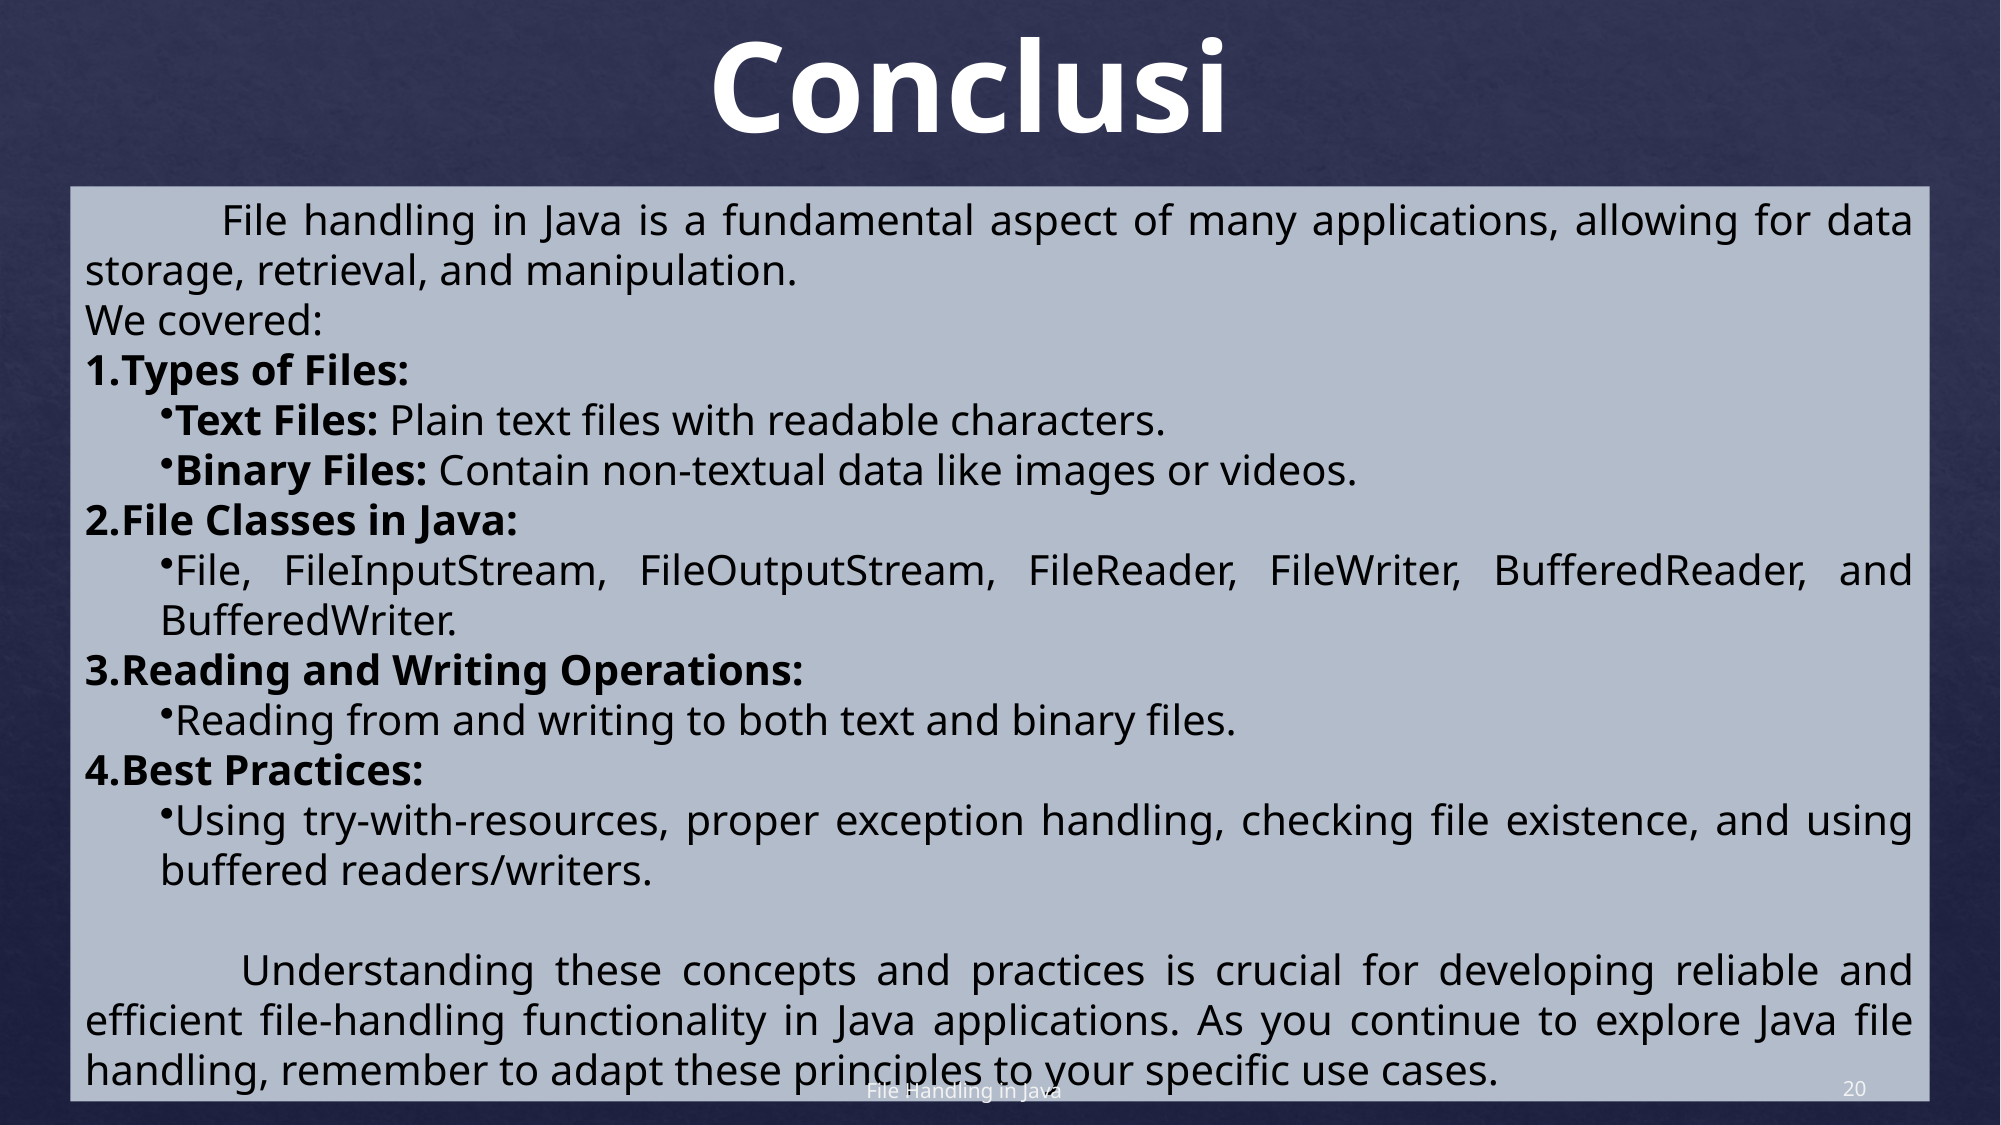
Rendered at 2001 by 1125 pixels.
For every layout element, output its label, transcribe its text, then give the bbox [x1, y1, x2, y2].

slide_number 20 [1757, 1059, 1882, 1120]
footer File Handling in Java [416, 1059, 1512, 1120]
text_box File handling in Java is a fundamental aspect of many applications, allowing for data storage, retrieval, and manipulation. We covered: Types of Files: Text Files: Plain text files with readable characters. Binary Files: Contain non-textual data like images or videos. File Classes in Java: File, FileInputStream, FileOutputStream, FileReader, FileWriter, BufferedReader, and BufferedWriter. Reading and Writing Operations: Reading from and writing to both text and binary files. Best Practices: Using try-with-resources, proper exception handling, checking file existence, and using buffered readers/writers. Understanding these concepts and practices is crucial for developing reliable and efficient file-handling functionality in Java applications. As you continue to explore Java file handling, remember to adapt these principles to your specific use cases. [70, 186, 1930, 1102]
text_box Conclusion [692, 0, 1307, 186]
